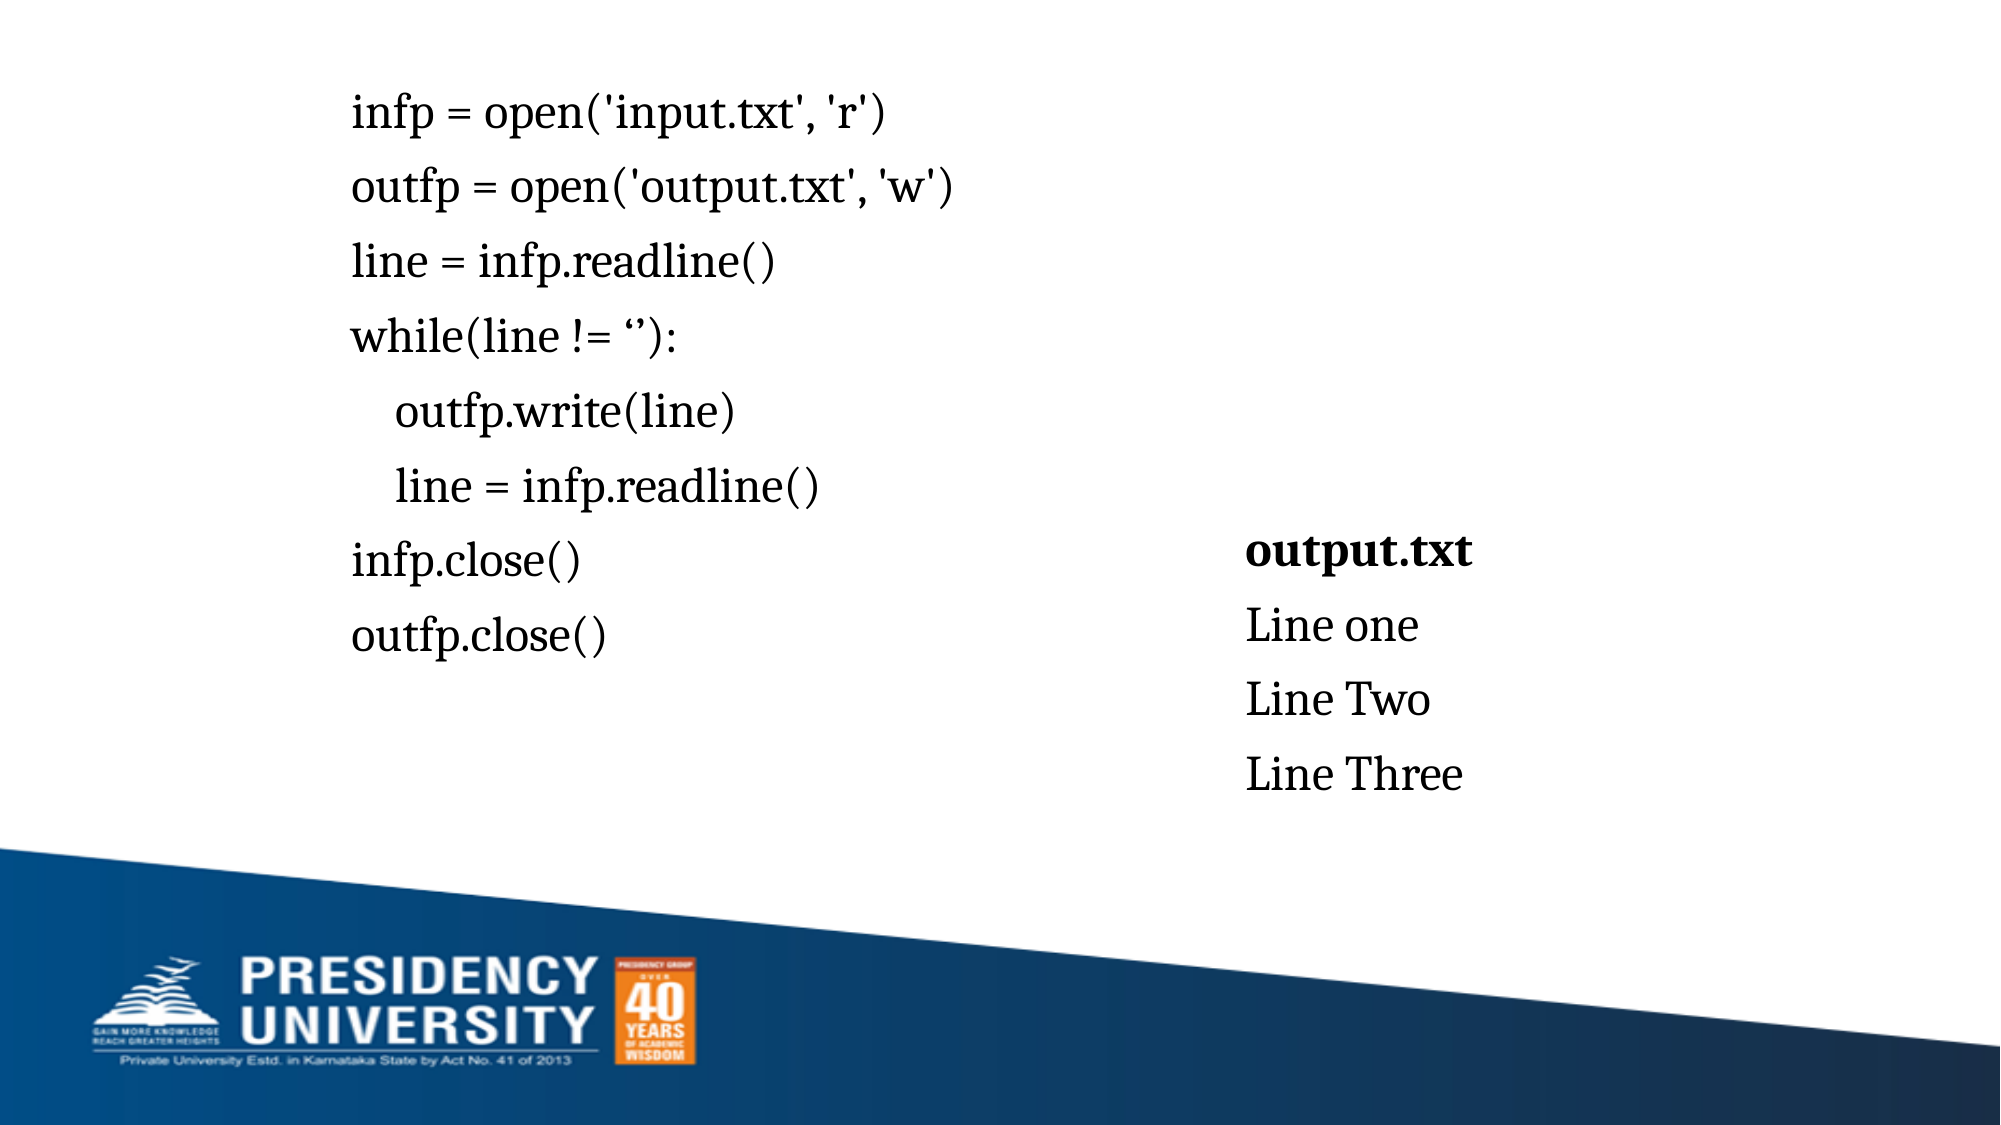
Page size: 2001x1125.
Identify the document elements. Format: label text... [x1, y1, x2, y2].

list infp = open('input.txt', 'r') outfp = open('output.txt', 'w') line = infp.readline() while(line != ‘’): outfp.write(line) line = infp.readline() infp.close() outfp.close() [336, 77, 1687, 820]
picture [0, 845, 2000, 1125]
text_box output.txt Line one Line Two Line Three [1230, 515, 1647, 851]
